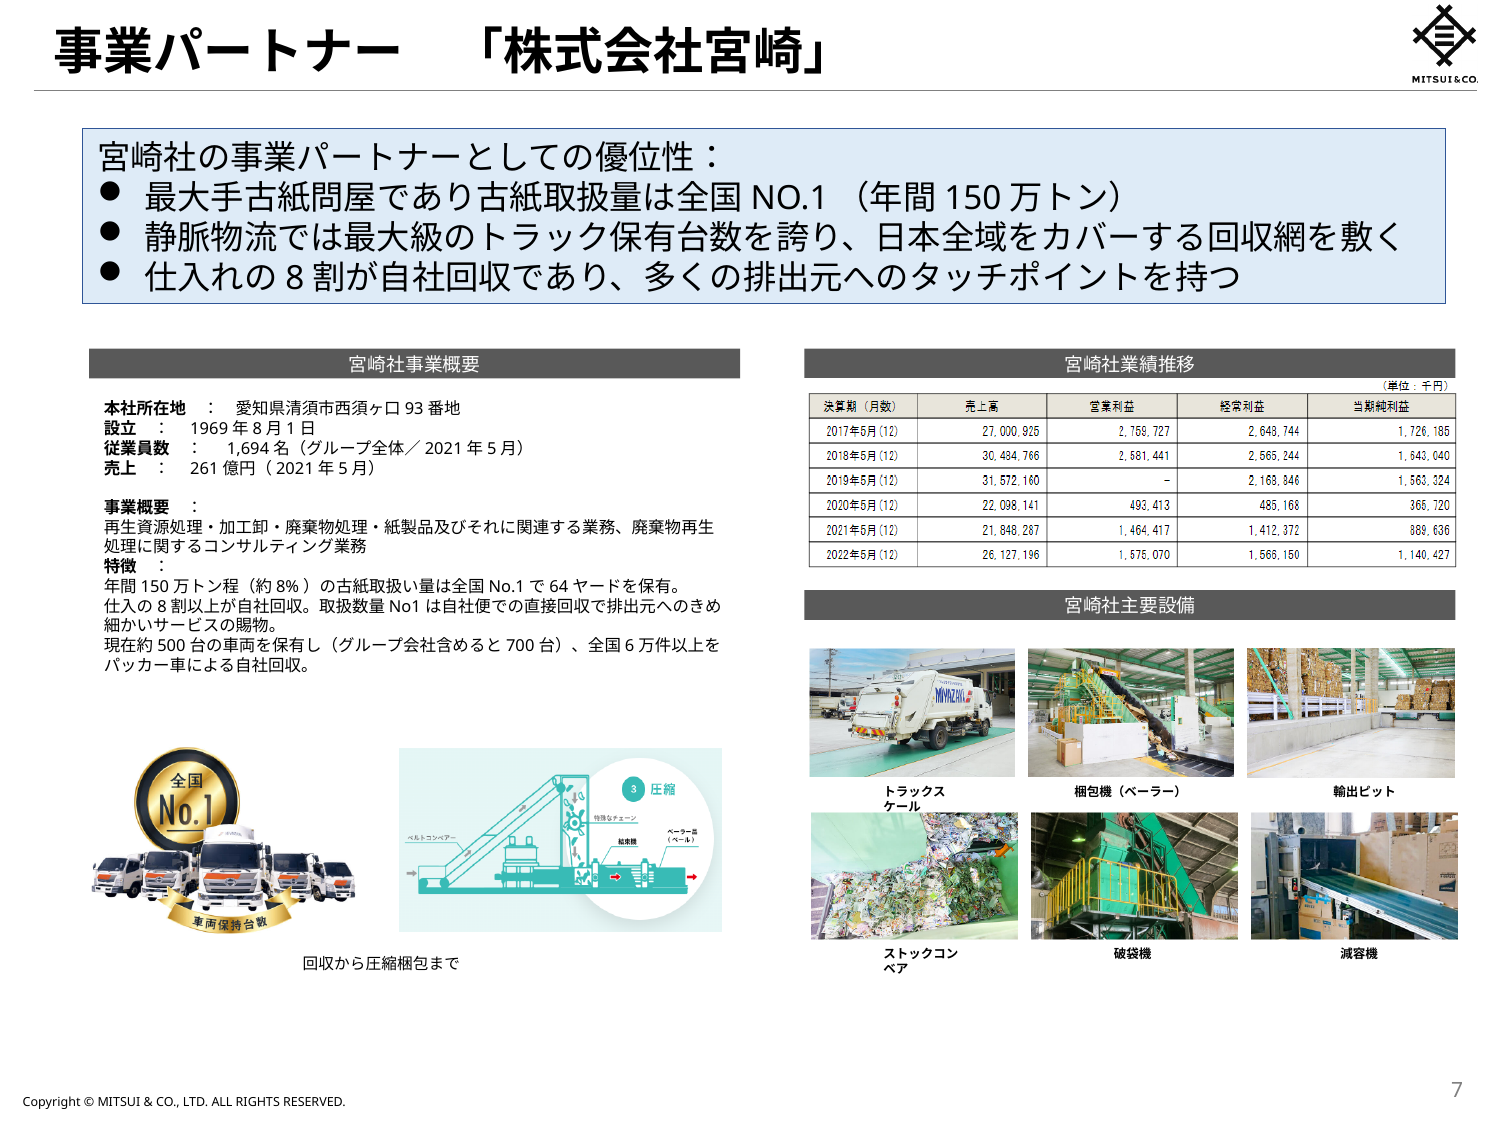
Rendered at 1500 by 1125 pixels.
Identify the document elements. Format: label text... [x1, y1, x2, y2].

text_box 破袋機 [1078, 947, 1188, 969]
picture [1412, 4, 1478, 83]
text_box 輸出ピット [1318, 782, 1428, 807]
text_box トラックスケール [868, 782, 978, 807]
text_box 本社所在地 ： 愛知県清須市西須ヶ口93番地 設立 ： 1969年8月1日 従業員数 ： 1,694名（グループ全体／2021年5月） 売上 ： 261億円（2021年5月） 事業概要 ： 再生資源処理・加工卸・廃棄物処理・紙製品及びそれに関連する業務、廃棄物再生処理に関するコンサルティング業務 特徴 ： 年間150万トン程（約8%）の古紙取扱い量は全国No.1で64ヤードを保有。 仕入の8割以上が自社回収。取扱数量No1は自社便での直接回収で排出元へのきめ細かいサービスの賜物。 現在約500台の車両を保有し（グループ会社含めると700台）、全国6万件以上をパッカー車による自社回収。 [89, 391, 741, 702]
picture [801, 643, 1459, 782]
text_box 宮崎社の事業パートナーとしての優位性： 最大手古紙問屋であり古紙取扱量は全国NO.1（年間150万トン） 静脈物流では最大級のトラック保有台数を誇り、日本全域をカバーする回収網を敷く 仕入れの8割が自社回収であり、多くの排出元へのタッチポイントを持つ [82, 128, 1446, 304]
text_box 宮崎社主要設備 [803, 589, 1456, 621]
picture [82, 741, 361, 939]
text_box 回収から圧縮梱包まで [288, 946, 618, 980]
slide_number 7 [1140, 1068, 1478, 1113]
text_box 事業パートナー 「株式会社宮崎」 [38, 12, 1296, 88]
text_box 宮崎社業績推移 [803, 348, 1456, 379]
picture [804, 807, 1462, 947]
picture [399, 748, 722, 932]
text_box 梱包機（ベーラー） [1029, 782, 1233, 807]
text_box 減容機 [1304, 947, 1414, 969]
picture [804, 378, 1462, 576]
text_box 宮崎社事業概要 [88, 348, 741, 379]
text_box ストックコンベア [868, 947, 978, 984]
